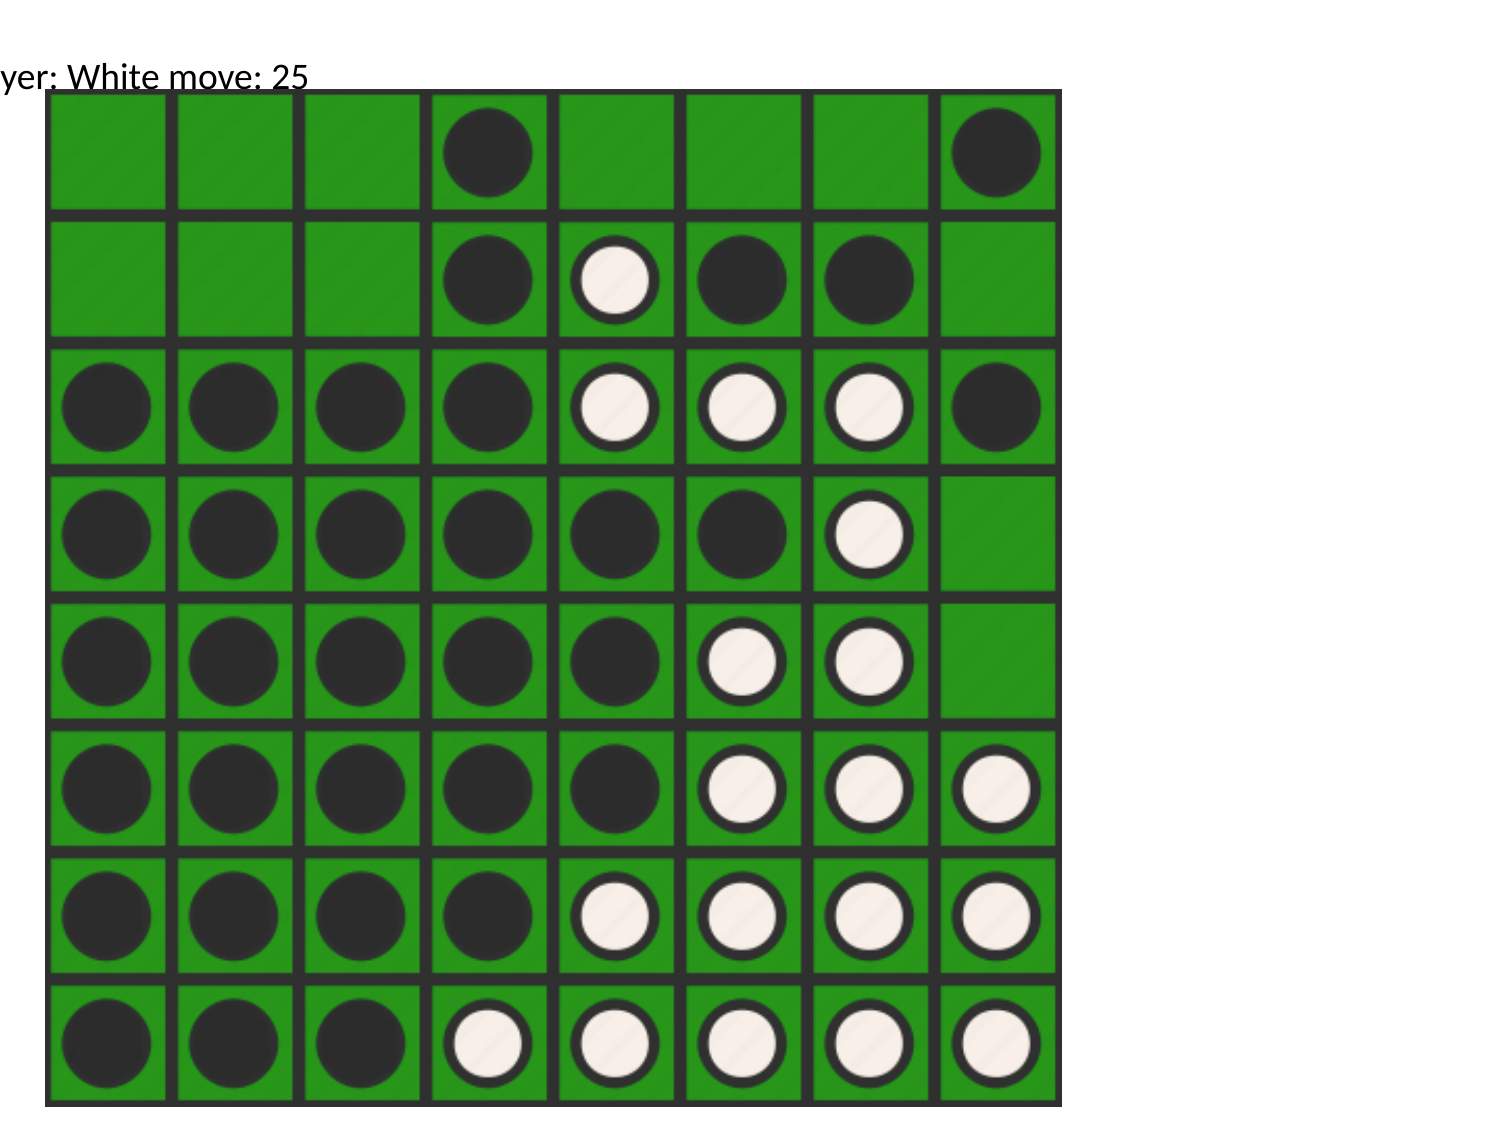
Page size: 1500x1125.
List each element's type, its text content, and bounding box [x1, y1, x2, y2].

picture [44, 89, 1062, 1107]
text_box turn: 48 player: White move: 25 [0, 44, 325, 105]
